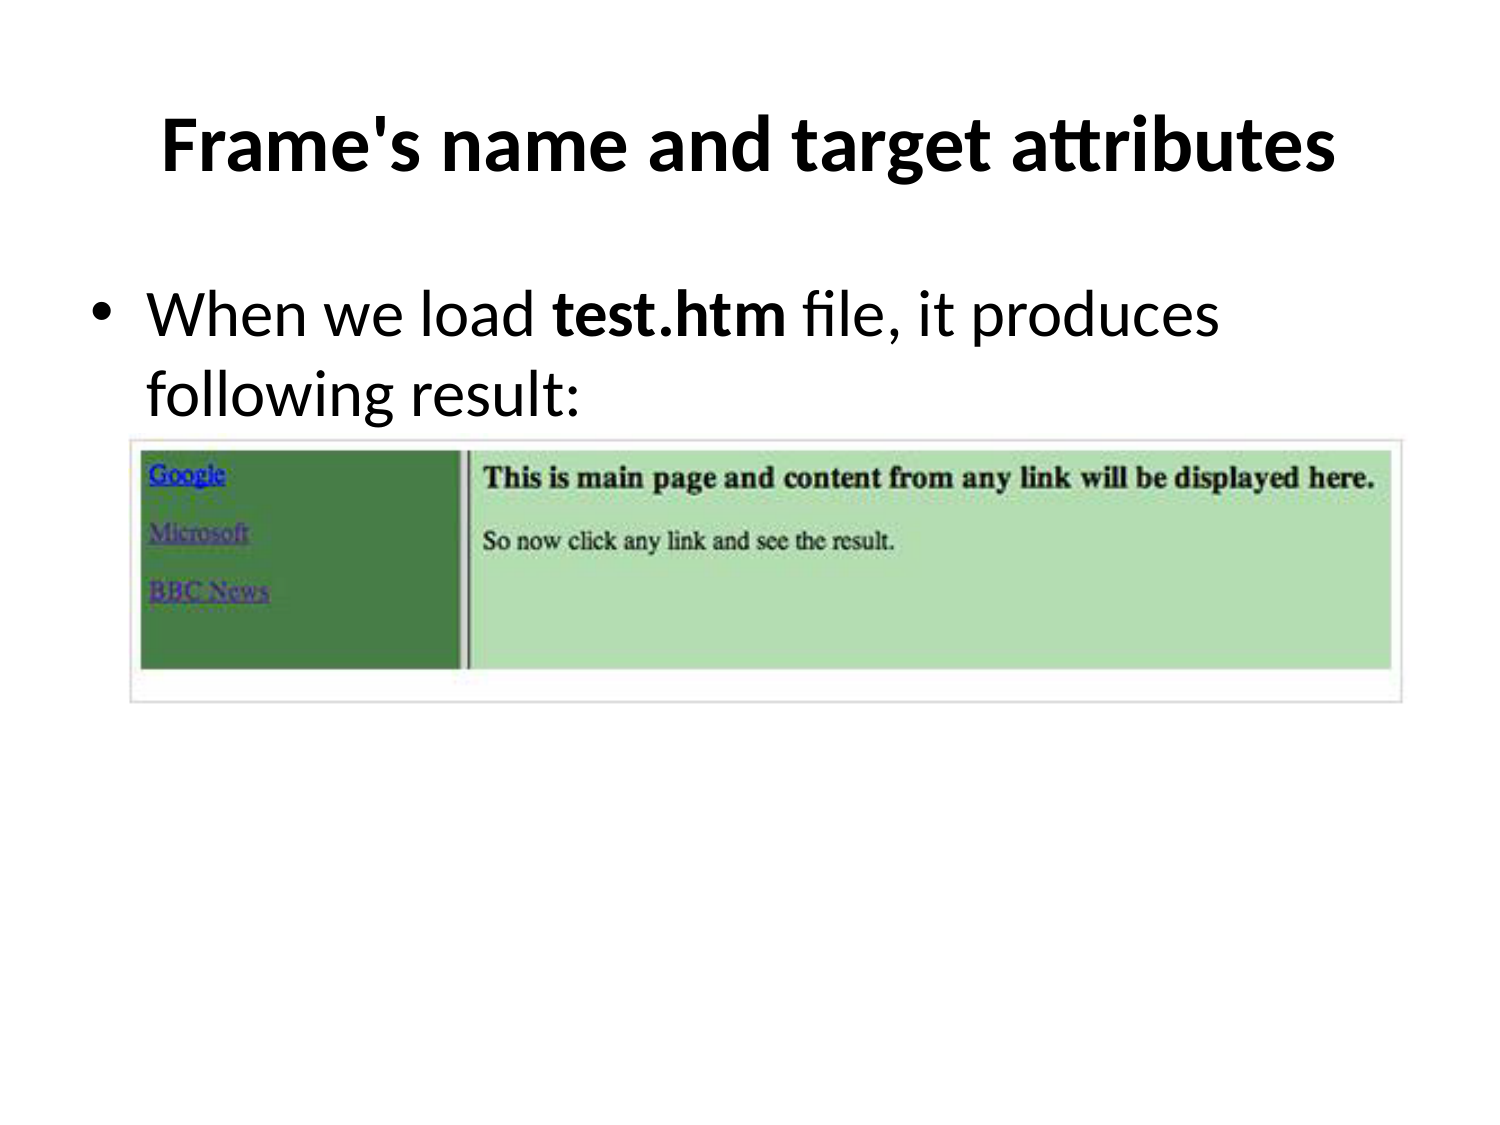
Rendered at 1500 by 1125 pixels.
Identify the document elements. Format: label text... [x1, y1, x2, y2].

list When we load test.htm file, it produces following result: [75, 262, 1425, 1005]
title Frame's name and target attributes [75, 45, 1425, 233]
picture [128, 433, 1410, 716]
